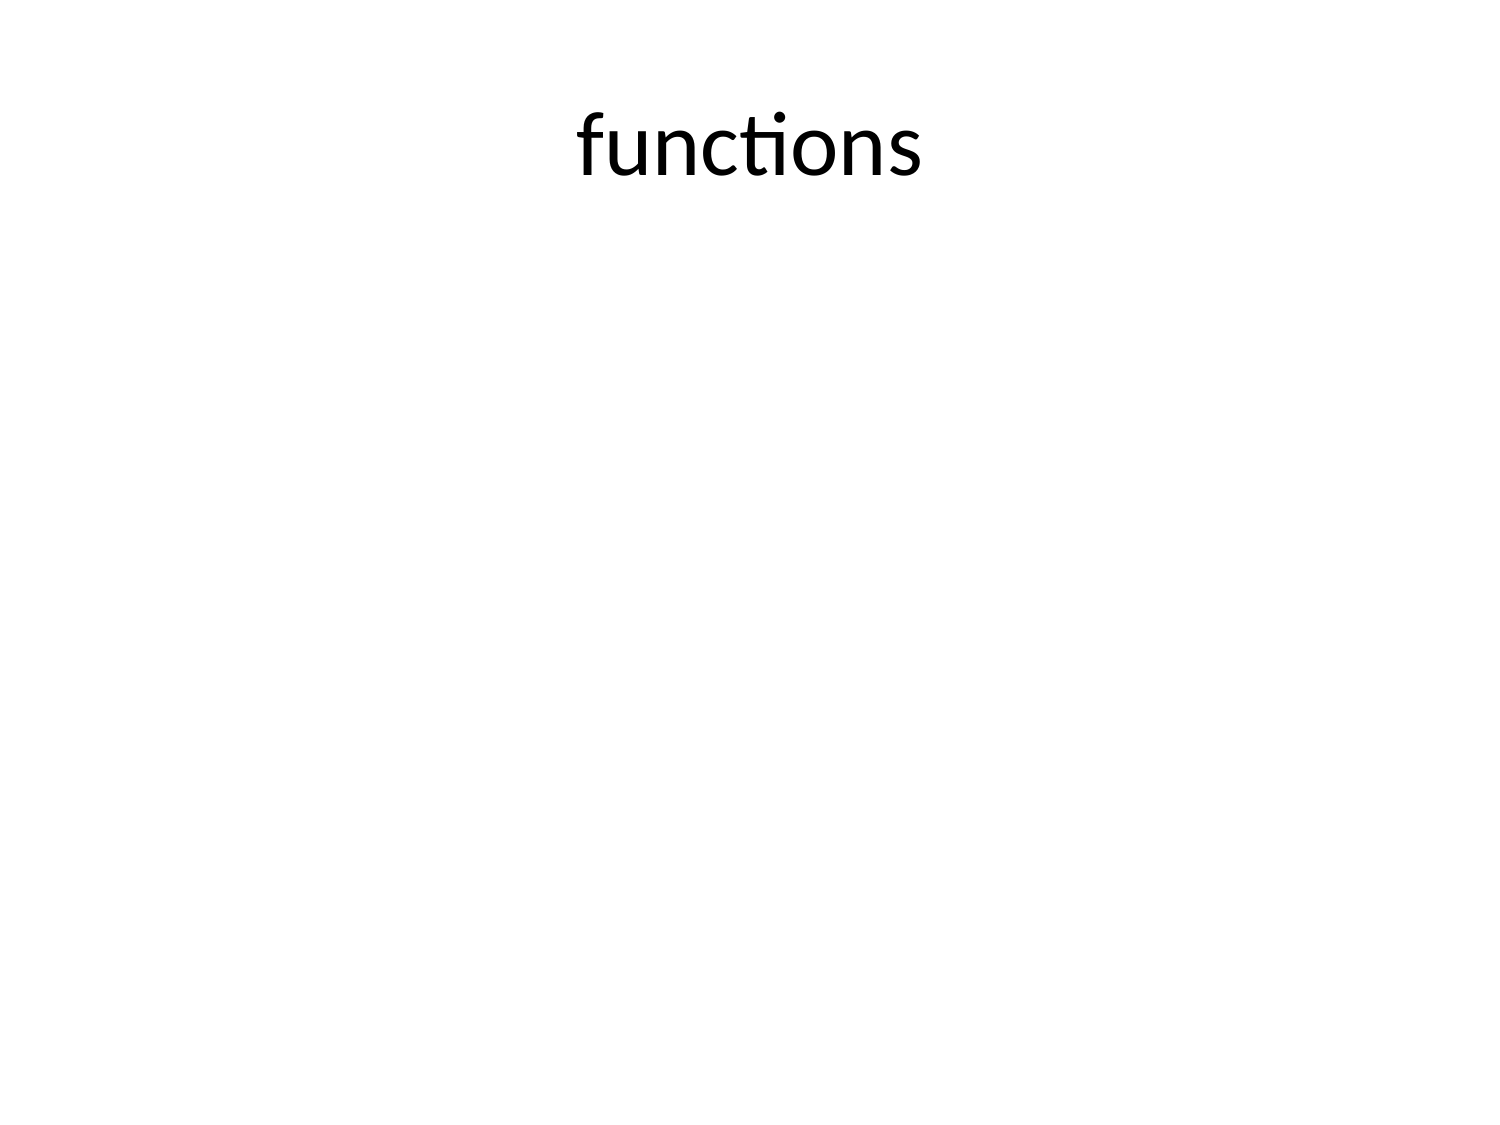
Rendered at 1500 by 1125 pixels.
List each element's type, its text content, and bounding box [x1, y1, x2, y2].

title functions [75, 45, 1425, 233]
